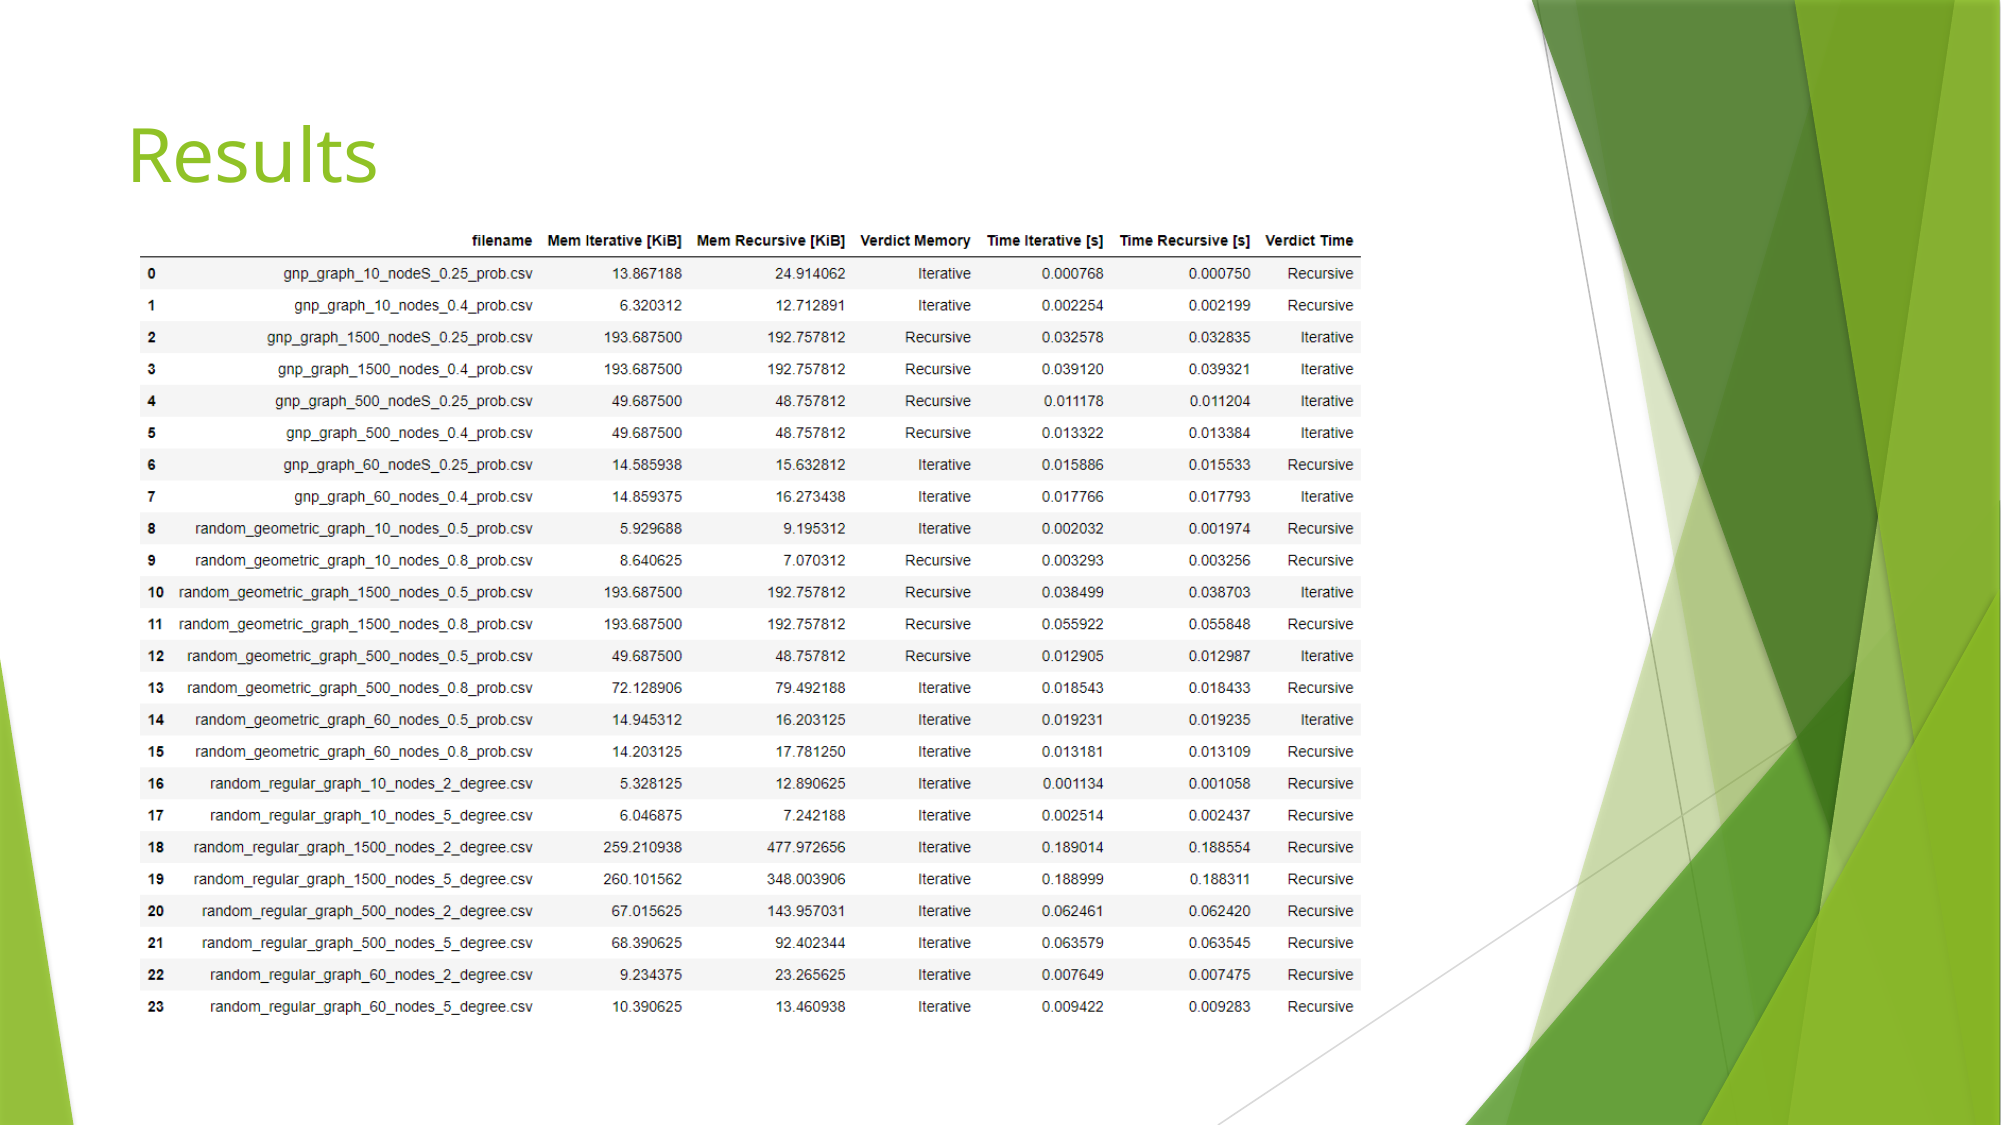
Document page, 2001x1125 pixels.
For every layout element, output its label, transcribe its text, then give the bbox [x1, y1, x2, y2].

picture [139, 234, 1363, 1016]
title Results [111, 99, 1522, 235]
